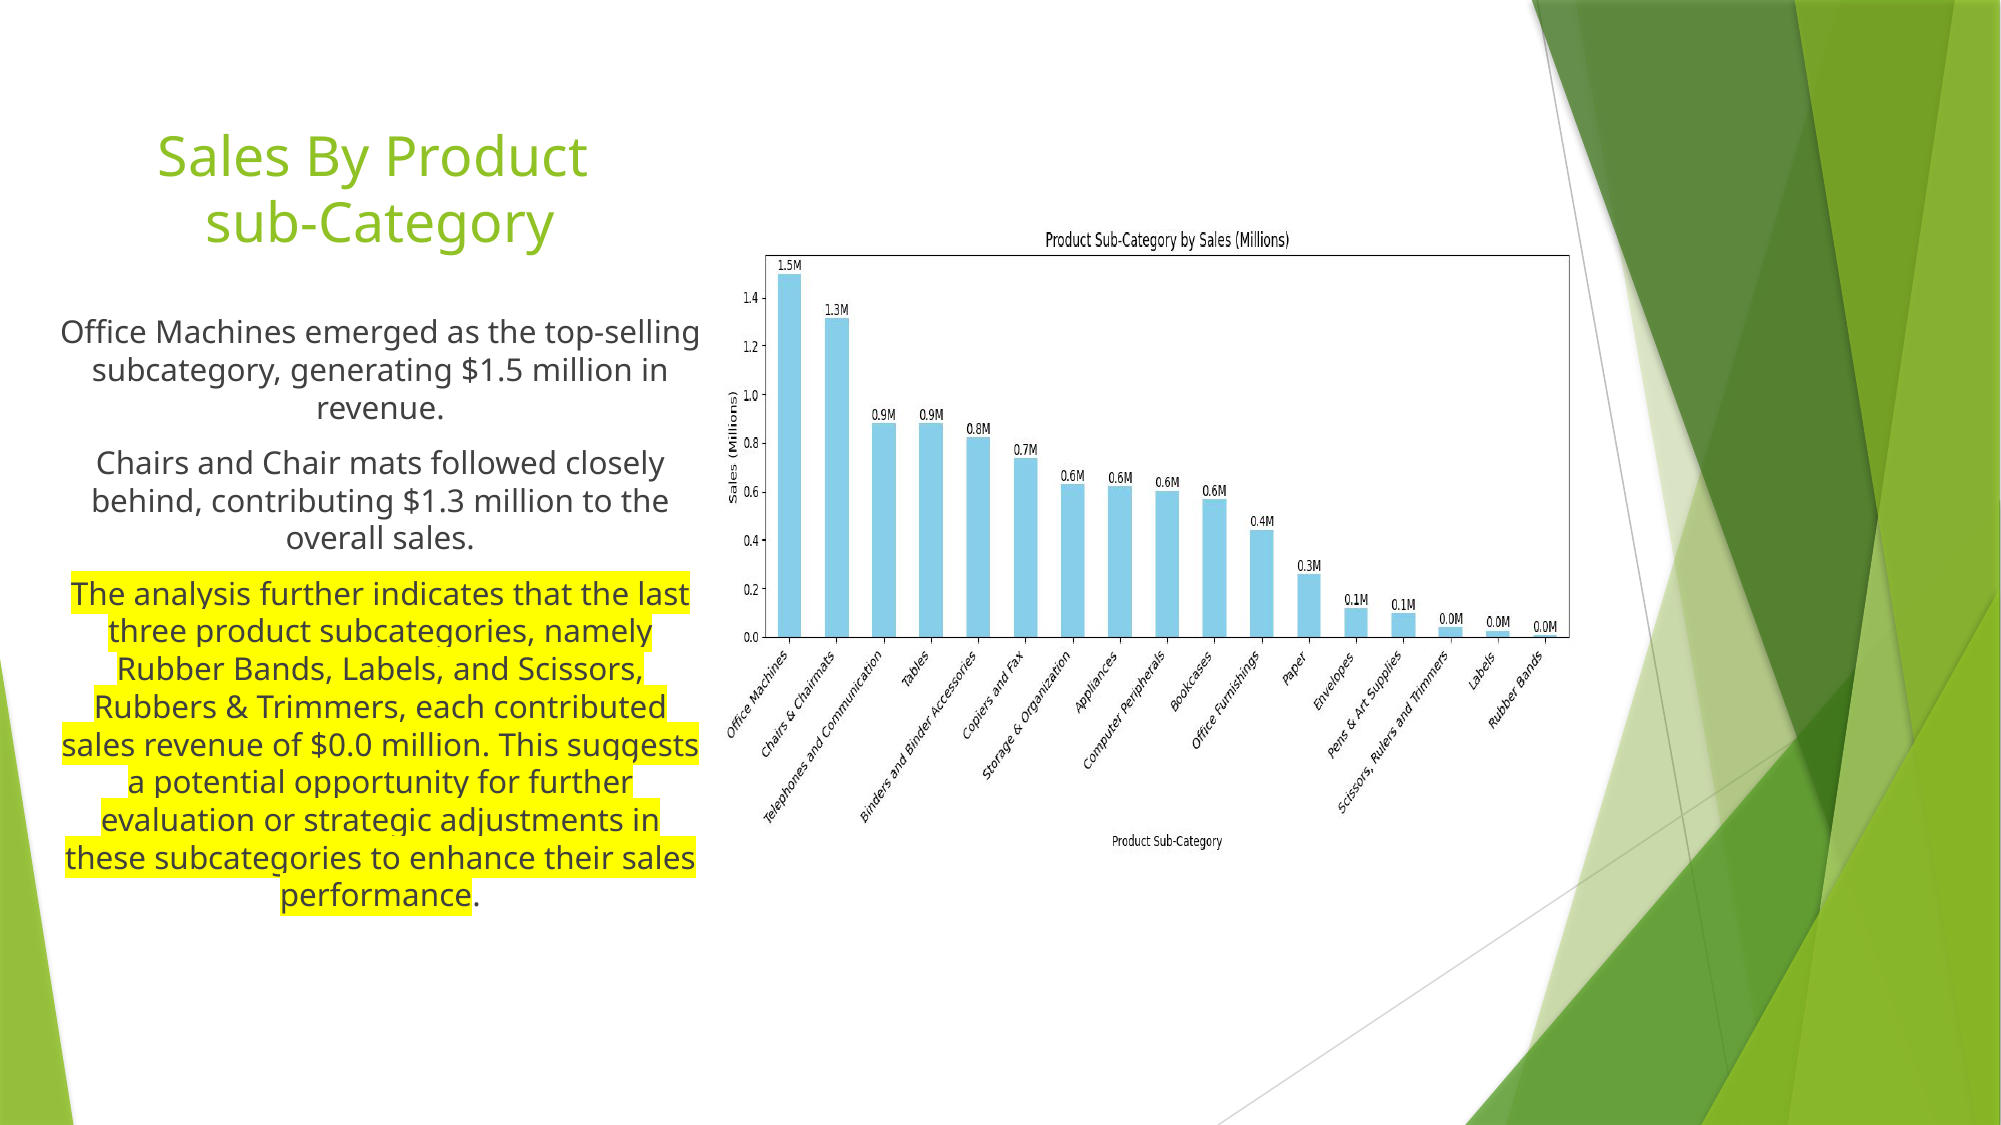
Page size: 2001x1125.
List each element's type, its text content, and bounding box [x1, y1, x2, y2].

list Office Machines emerged as the top-selling subcategory, generating $1.5 million in revenue. Chairs and Chair mats followed closely behind, contributing $1.3 million to the overall sales. The analysis further indicates that the last three product subcategories, namely Rubber Bands, Labels, and Scissors, Rubbers & Trimmers, each contributed sales revenue of $0.0 million. This suggests a potential opportunity for further evaluation or strategic adjustments in these subcategories to enhance their sales performance. [41, 304, 719, 925]
title Sales By Product sub-Category [41, 112, 719, 262]
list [718, 221, 1576, 861]
